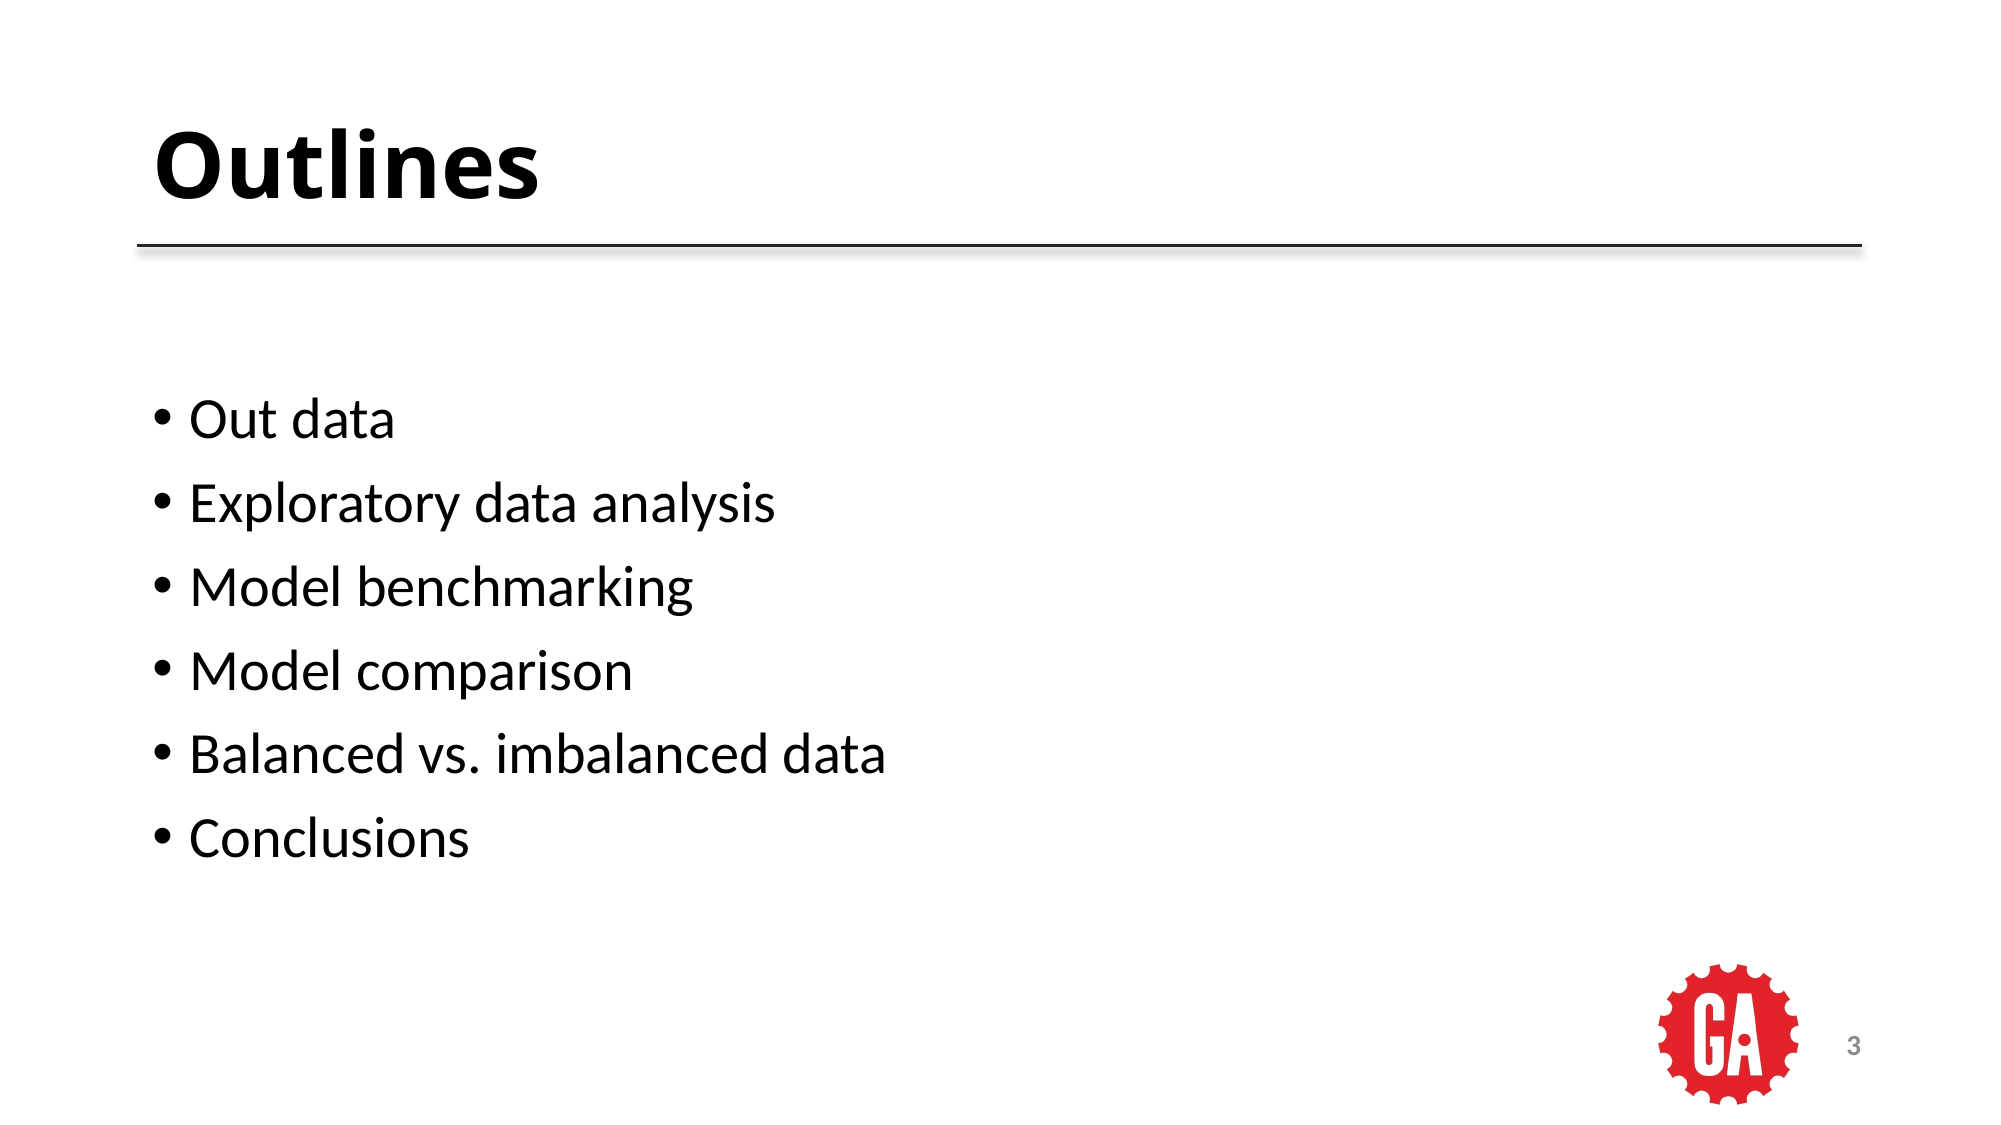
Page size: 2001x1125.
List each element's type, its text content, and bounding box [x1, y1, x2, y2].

title Outlines [137, 59, 1863, 278]
slide_number 3 [1426, 1013, 1877, 1074]
picture [1637, 1074, 1819, 1125]
list Out data Exploratory data analysis Model benchmarking Model comparison Balanced vs. imbalanced data Conclusions [137, 380, 1863, 1014]
